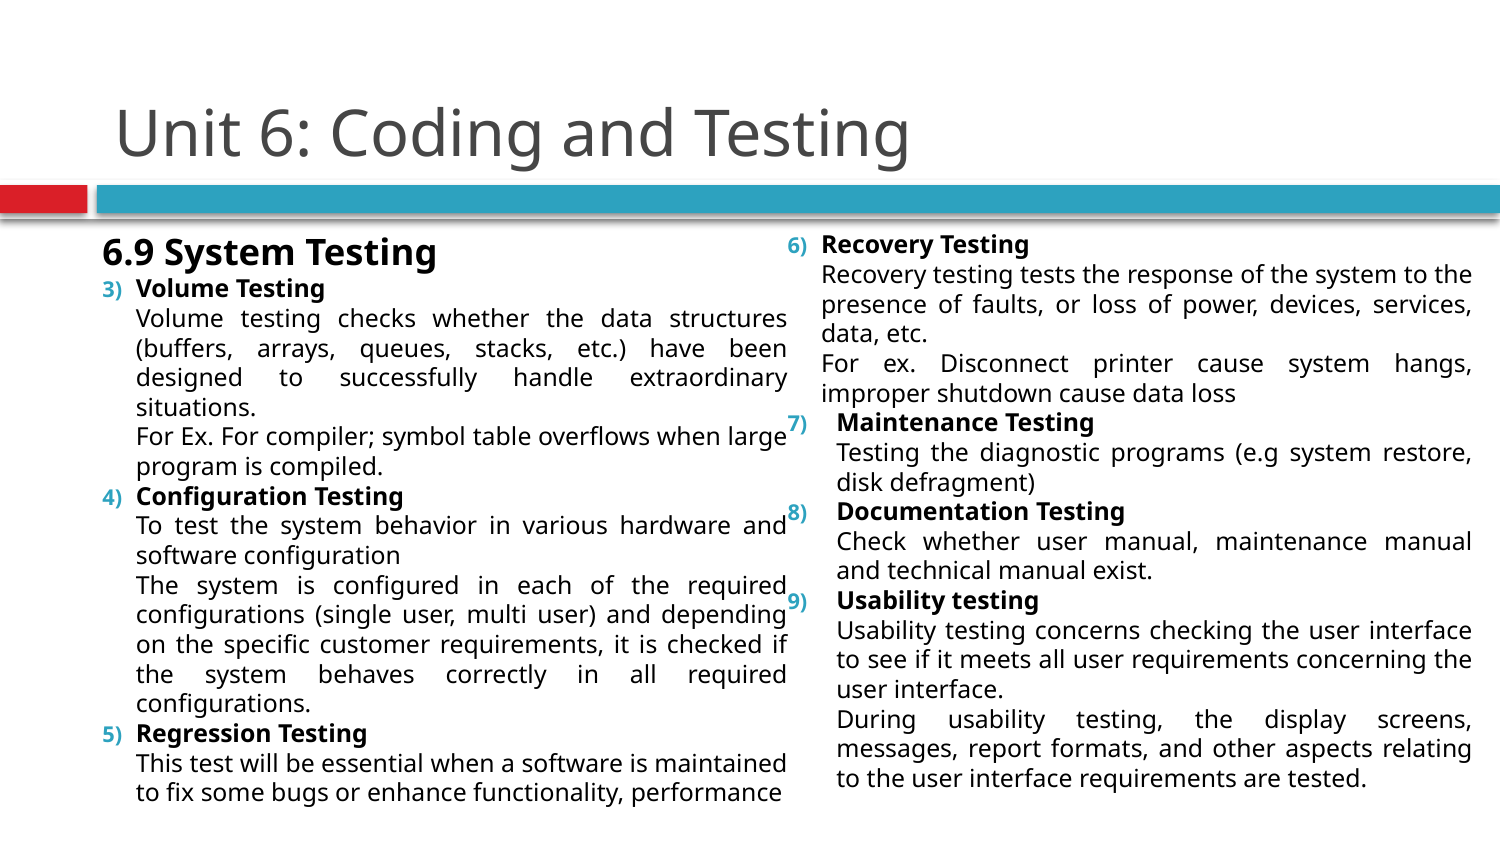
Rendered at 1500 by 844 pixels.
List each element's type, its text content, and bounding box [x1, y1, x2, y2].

title Unit 6: Coding and Testing [99, 46, 1438, 177]
list 6.9 System Testing Volume Testing Volume testing checks whether the data structures (buffers, arrays, queues, stacks, etc.) have been designed to successfully handle extraordinary situations. For Ex. For compiler; symbol table overflows when large program is compiled. Configuration Testing To test the system behavior in various hardware and software configuration The system is configured in each of the required configurations (single user, multi user) and depending on the specific customer requirements, it is checked if the system behaves correctly in all required configurations. Regression Testing This test will be essential when a software is maintained to fix some bugs or enhance functionality, performance Recovery Testing Recovery testing tests the response of the system to the presence of faults, or loss of power, devices, services, data, etc. For ex. Disconnect printer cause system hangs, improper shutdown cause data loss Maintenance Testing Testing the diagnostic programs (e.g system restore, disk defragment) Documentation Testing Check whether user manual, maintenance manual and technical manual exist. Usability testing Usability testing concerns checking the user interface to see if it meets all user requirements concerning the user interface. During usability testing, the display screens, messages, report formats, and other aspects relating to the user interface requirements are tested. [87, 221, 1488, 822]
